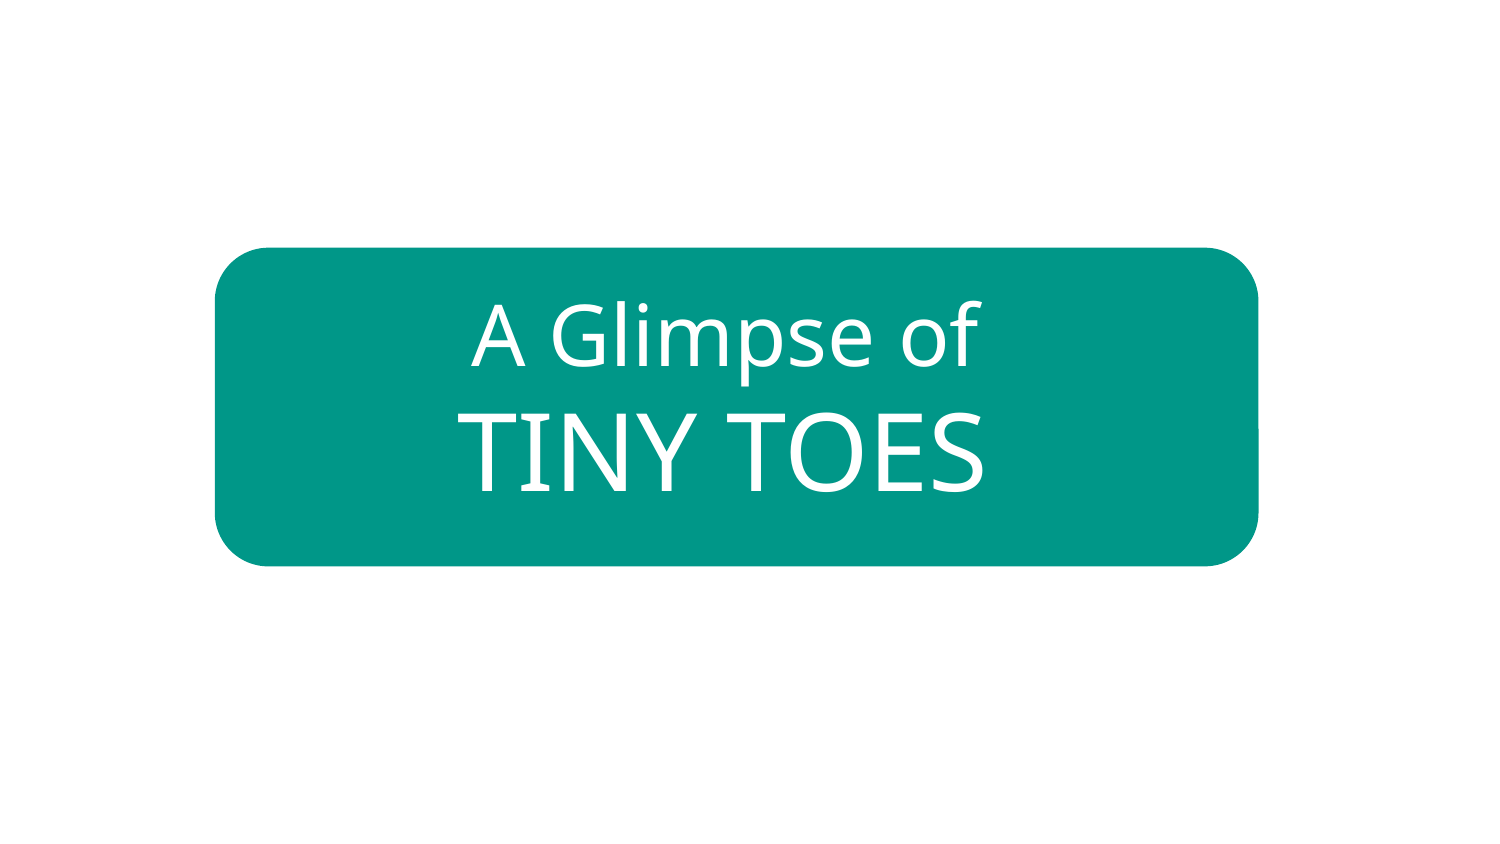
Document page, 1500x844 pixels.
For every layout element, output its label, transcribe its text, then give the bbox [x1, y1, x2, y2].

text_box [215, 248, 1258, 566]
text_box A Glimpse of TINY TOES [253, 265, 1220, 528]
